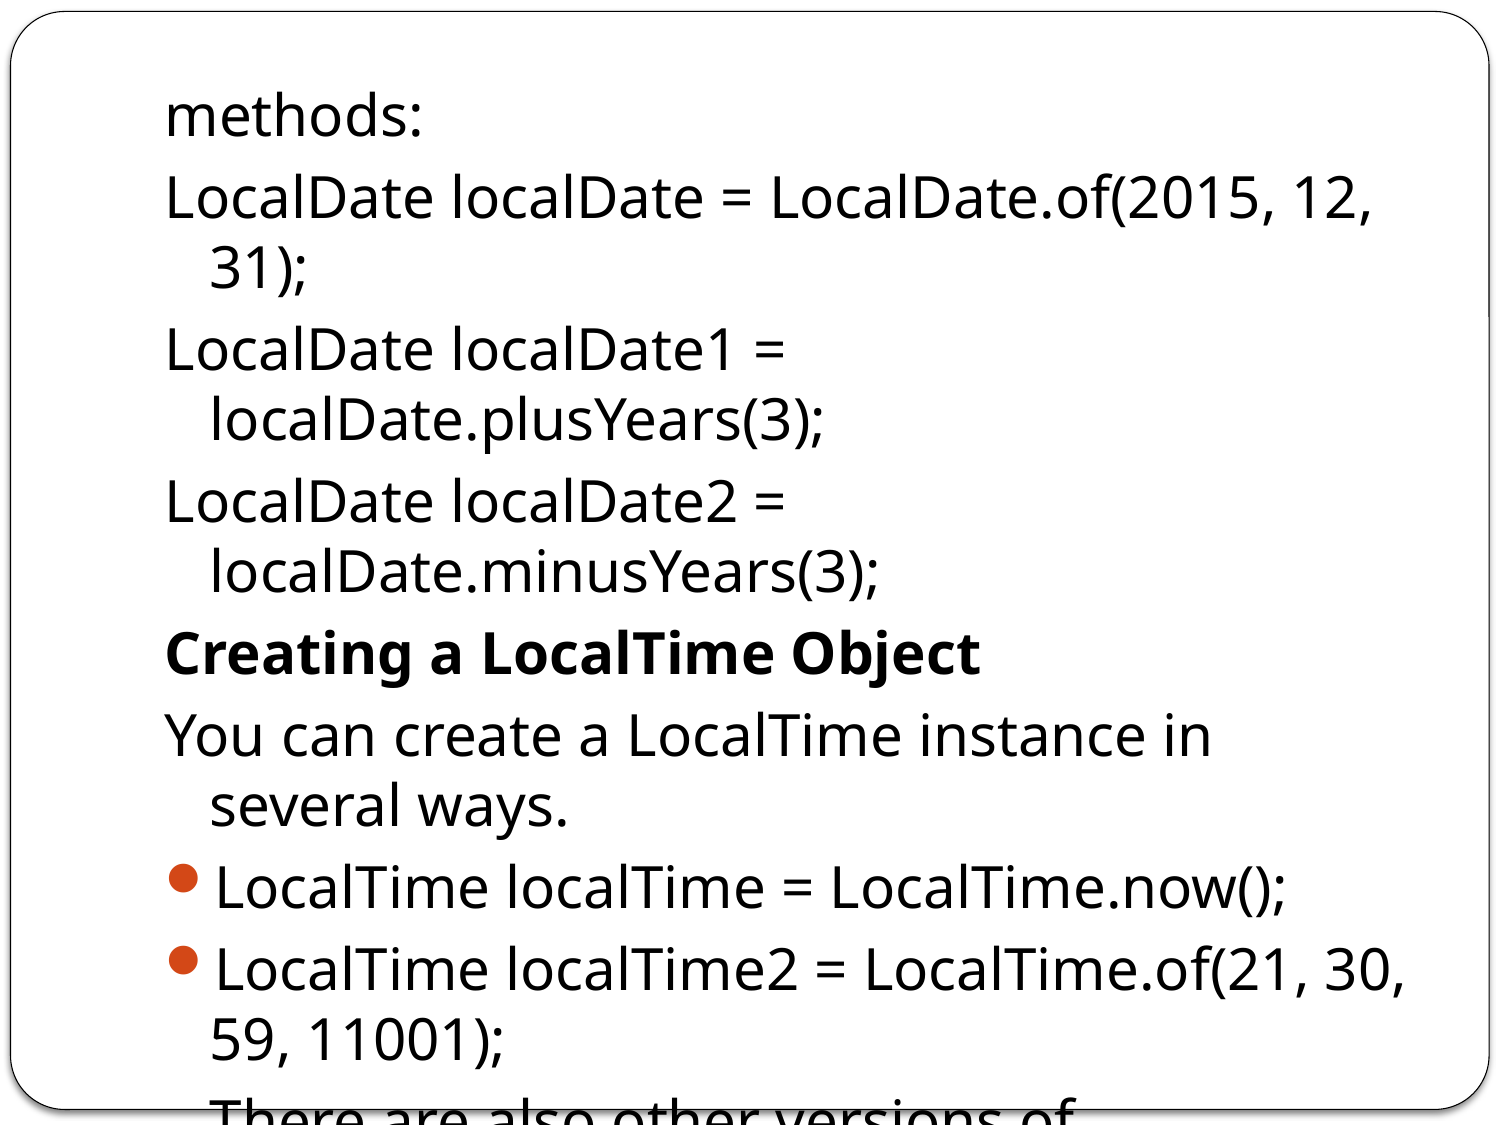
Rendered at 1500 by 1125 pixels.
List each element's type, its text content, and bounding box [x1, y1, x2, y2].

list methods: LocalDate localDate = LocalDate.of(2015, 12, 31); LocalDate localDate1 = localDate.plusYears(3); LocalDate localDate2 = localDate.minusYears(3); Creating a LocalTime Object You can create a LocalTime instance in several ways. LocalTime localTime = LocalTime.now(); LocalTime localTime2 = LocalTime.of(21, 30, 59, 11001); There are also other versions of the of() method that only takes hours and minutes, or hours, minutes and seconds as parameters. [150, 70, 1425, 1020]
